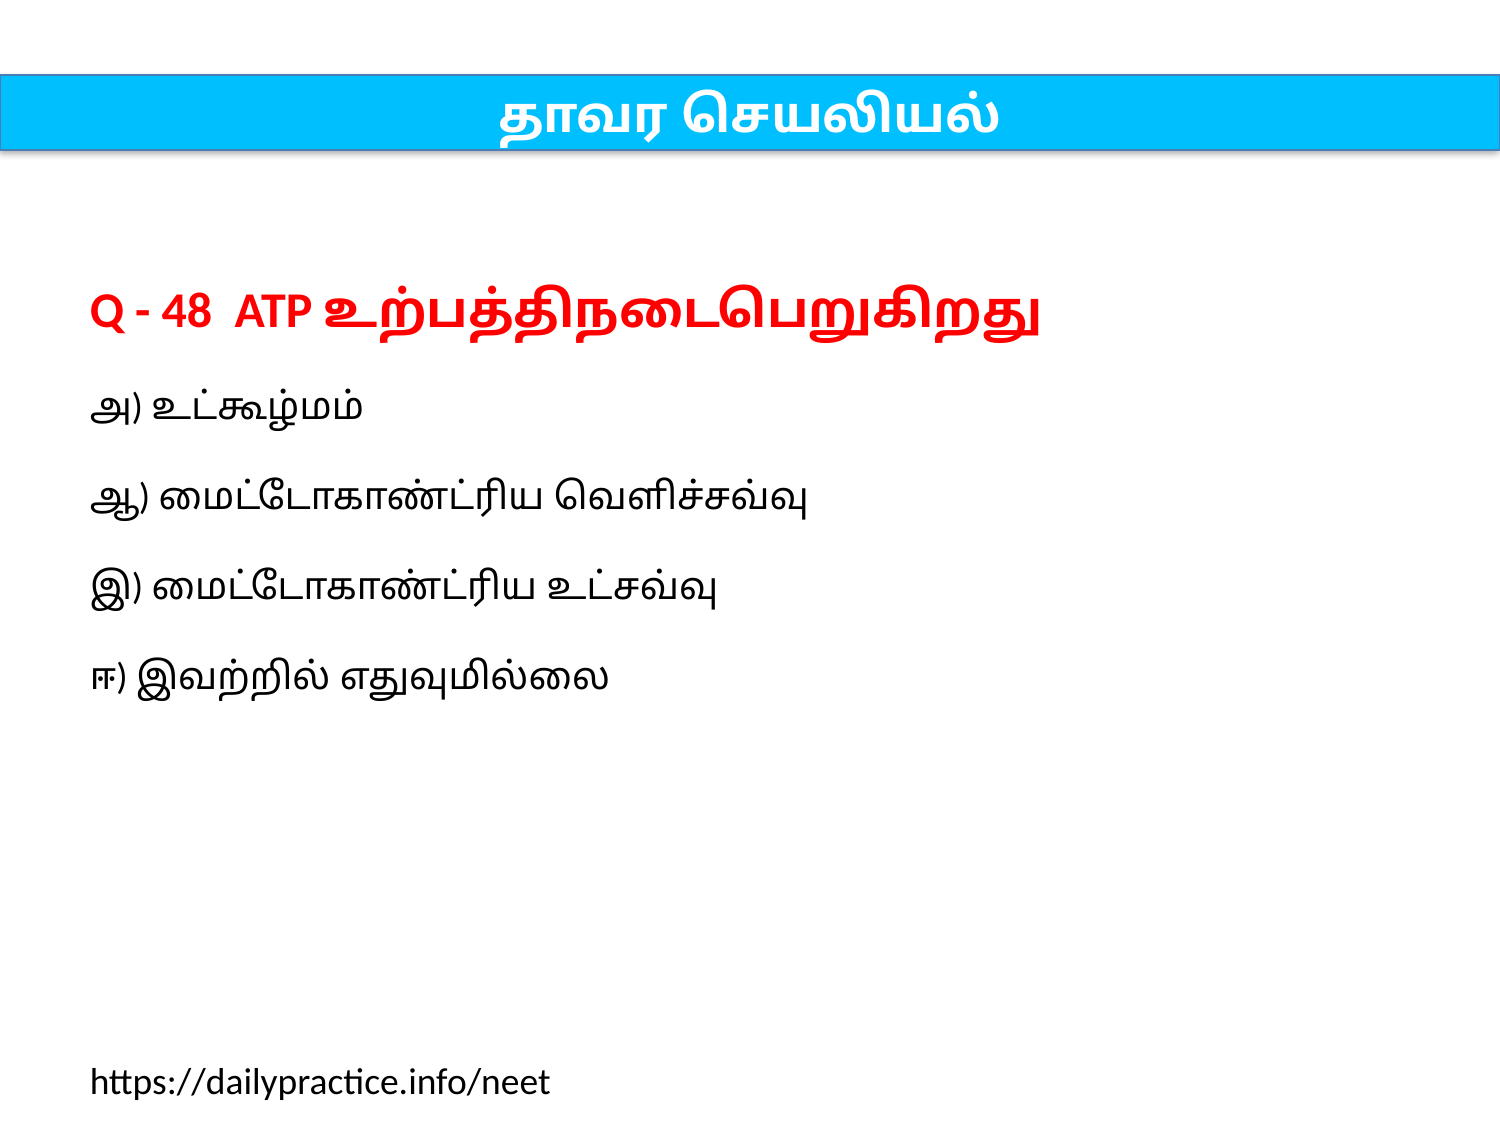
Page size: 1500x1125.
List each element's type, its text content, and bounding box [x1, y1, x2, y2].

text_box Q - 48 ATP உற்பத்திநடைபெறுகிறது அ) உட்கூழ்மம் ஆ) மைட்டோகாண்ட்ரிய வெளிச்சவ்வு இ) மைட்டோகாண்ட்ரிய உட்சவ்வு ஈ) இவற்றில் எதுவுமில்லை [74, 224, 1275, 705]
text_box தாவர செயலியல் [0, 74, 1500, 151]
text_box https://dailypractice.info/neet [74, 1049, 675, 1110]
